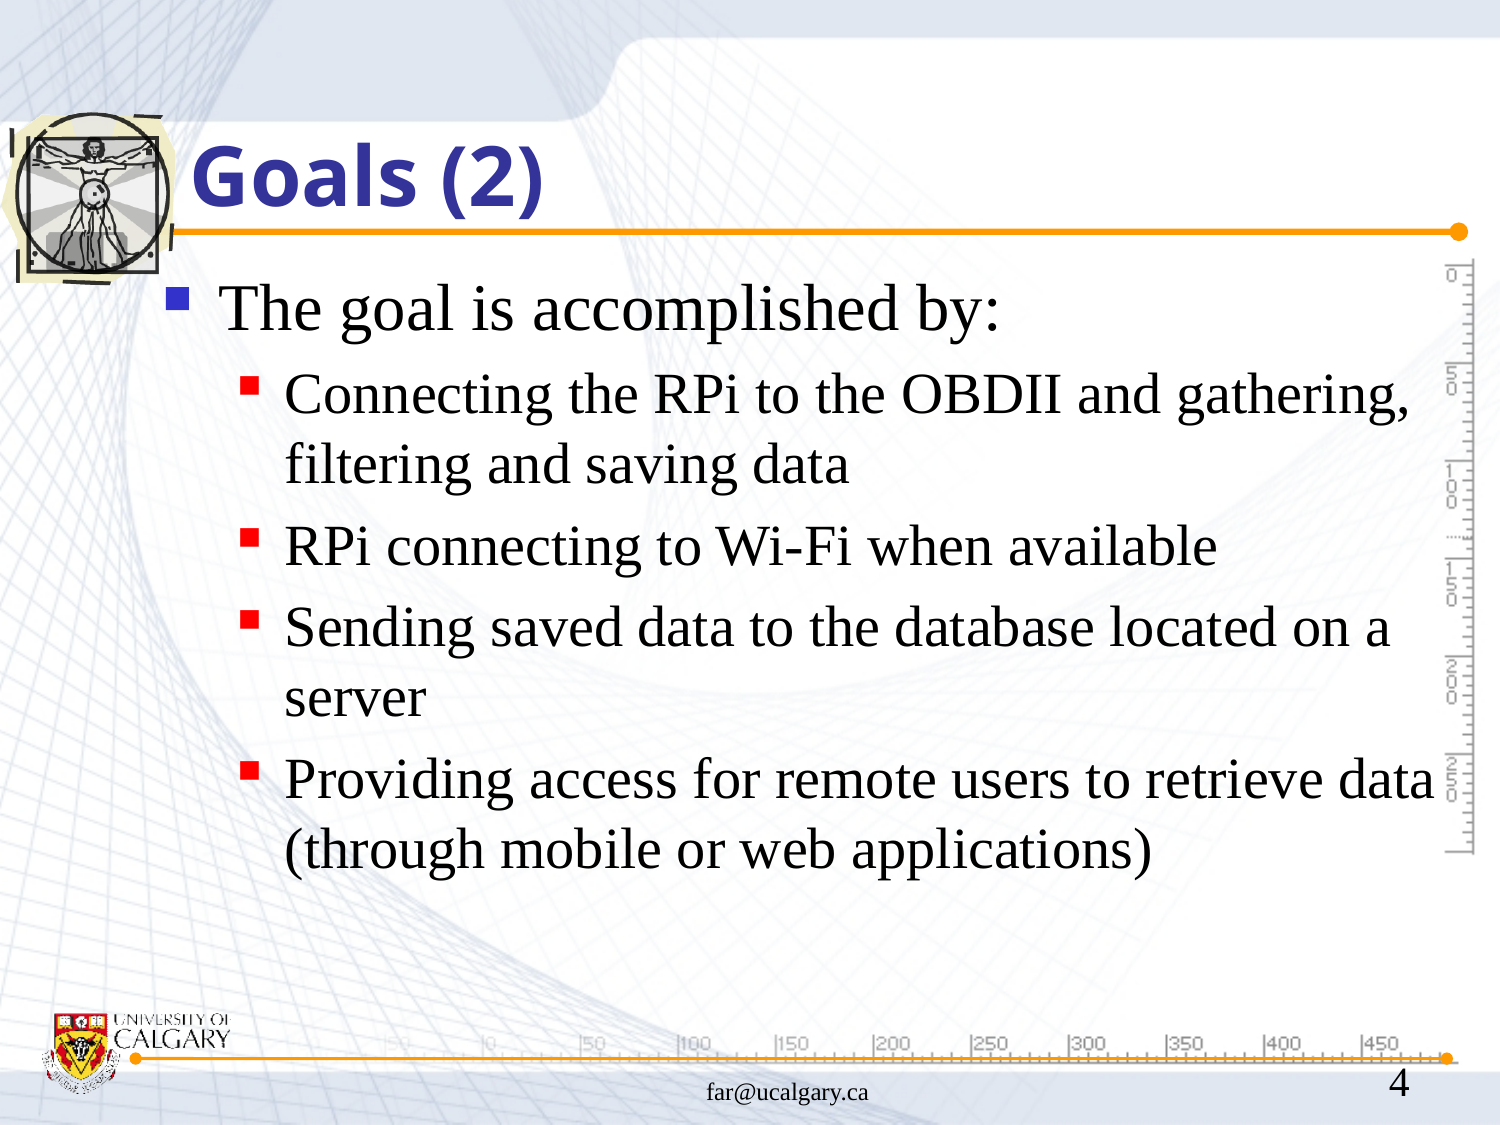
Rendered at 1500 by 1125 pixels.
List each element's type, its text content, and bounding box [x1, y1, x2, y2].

picture [0, 0, 1500, 1125]
footer far@ucalgary.ca [549, 1046, 1026, 1113]
list The goal is accomplished by: Connecting the RPi to the OBDII and gathering, filtering and saving data RPi connecting to Wi-Fi when available Sending saved data to the database located on a server Providing access for remote users to retrieve data (through mobile or web applications) [147, 255, 1461, 1000]
slide_number 4 [1112, 1046, 1426, 1113]
title Goals (2) [174, 42, 1468, 231]
